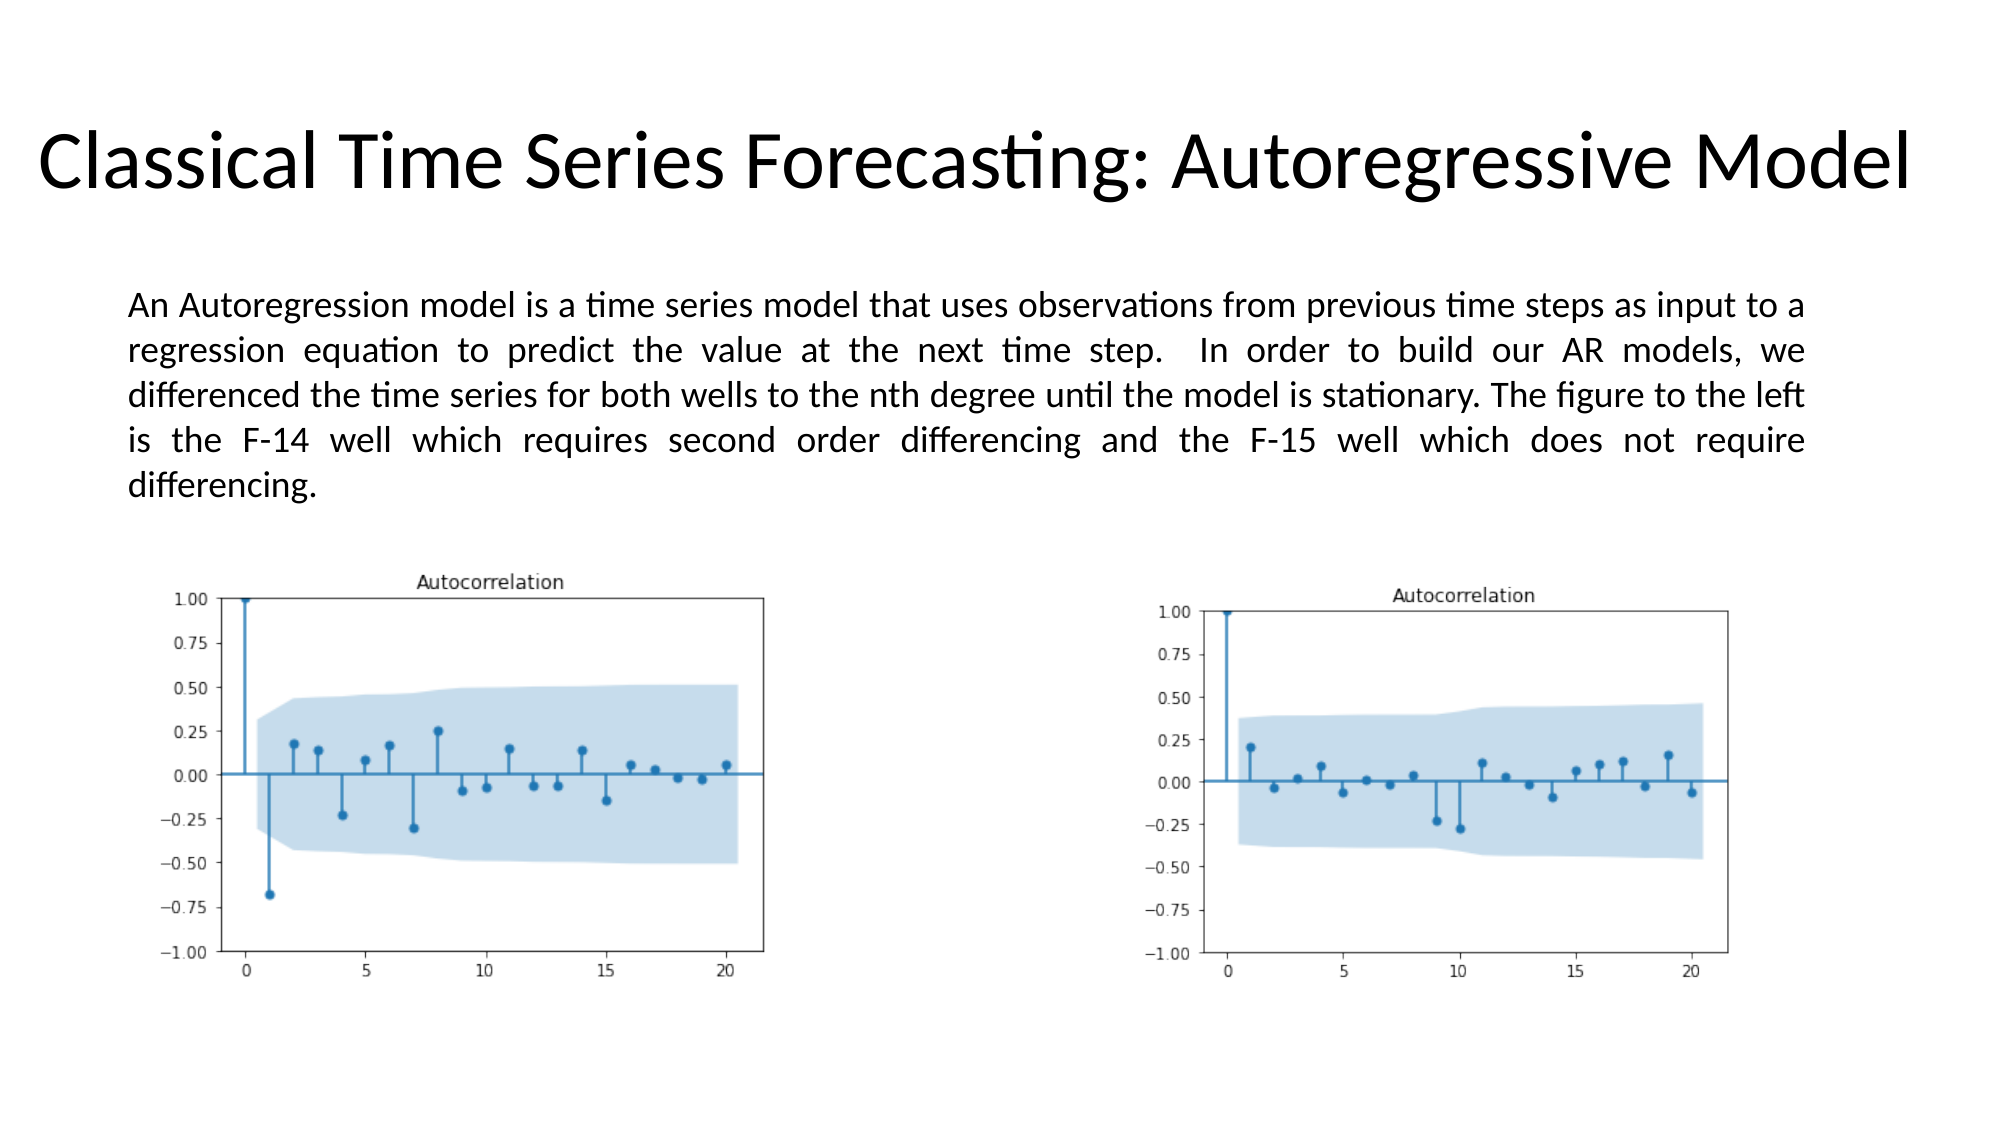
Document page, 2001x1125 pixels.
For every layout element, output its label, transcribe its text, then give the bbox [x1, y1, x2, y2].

text_box Classical Time Series Forecasting: Autoregressive Model [24, 97, 2000, 213]
picture [1133, 576, 1737, 990]
picture [148, 562, 773, 990]
text_box An Autoregression model is a time series model that uses observations from previous time steps as input to a regression equation to predict the value at the next time step. In order to build our AR models, we differenced the time series for both wells to the nth degree until the model is stationary. The figure to the left is the F-14 well which requires second order differencing and the F-15 well which does not require differencing. [113, 273, 1823, 513]
